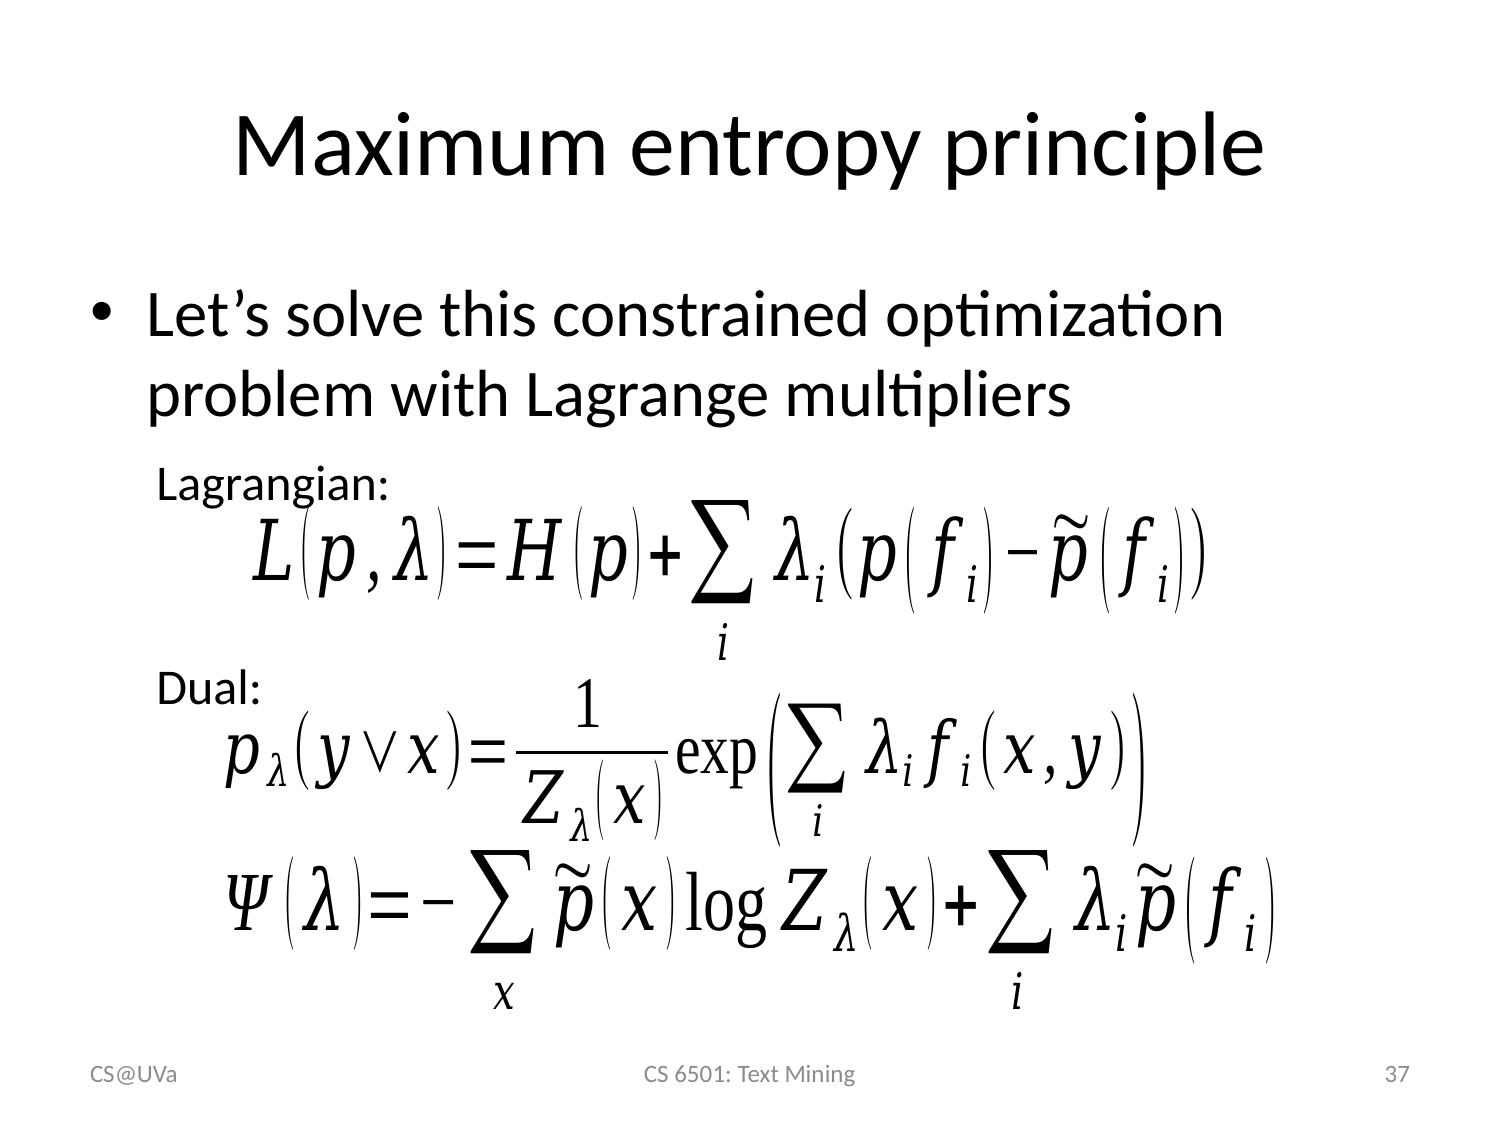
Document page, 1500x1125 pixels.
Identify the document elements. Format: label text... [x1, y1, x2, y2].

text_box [141, 646, 1277, 1018]
slide_number 37 [1074, 1042, 1425, 1103]
title Maximum entropy principle [75, 45, 1425, 233]
footer CS 6501: Text Mining [512, 1042, 988, 1103]
slide_number CS@UVa [75, 1042, 425, 1103]
list Let’s solve this constrained optimization problem with Lagrange multipliers [75, 262, 1425, 1005]
text_box Lagrangian: [141, 443, 469, 519]
